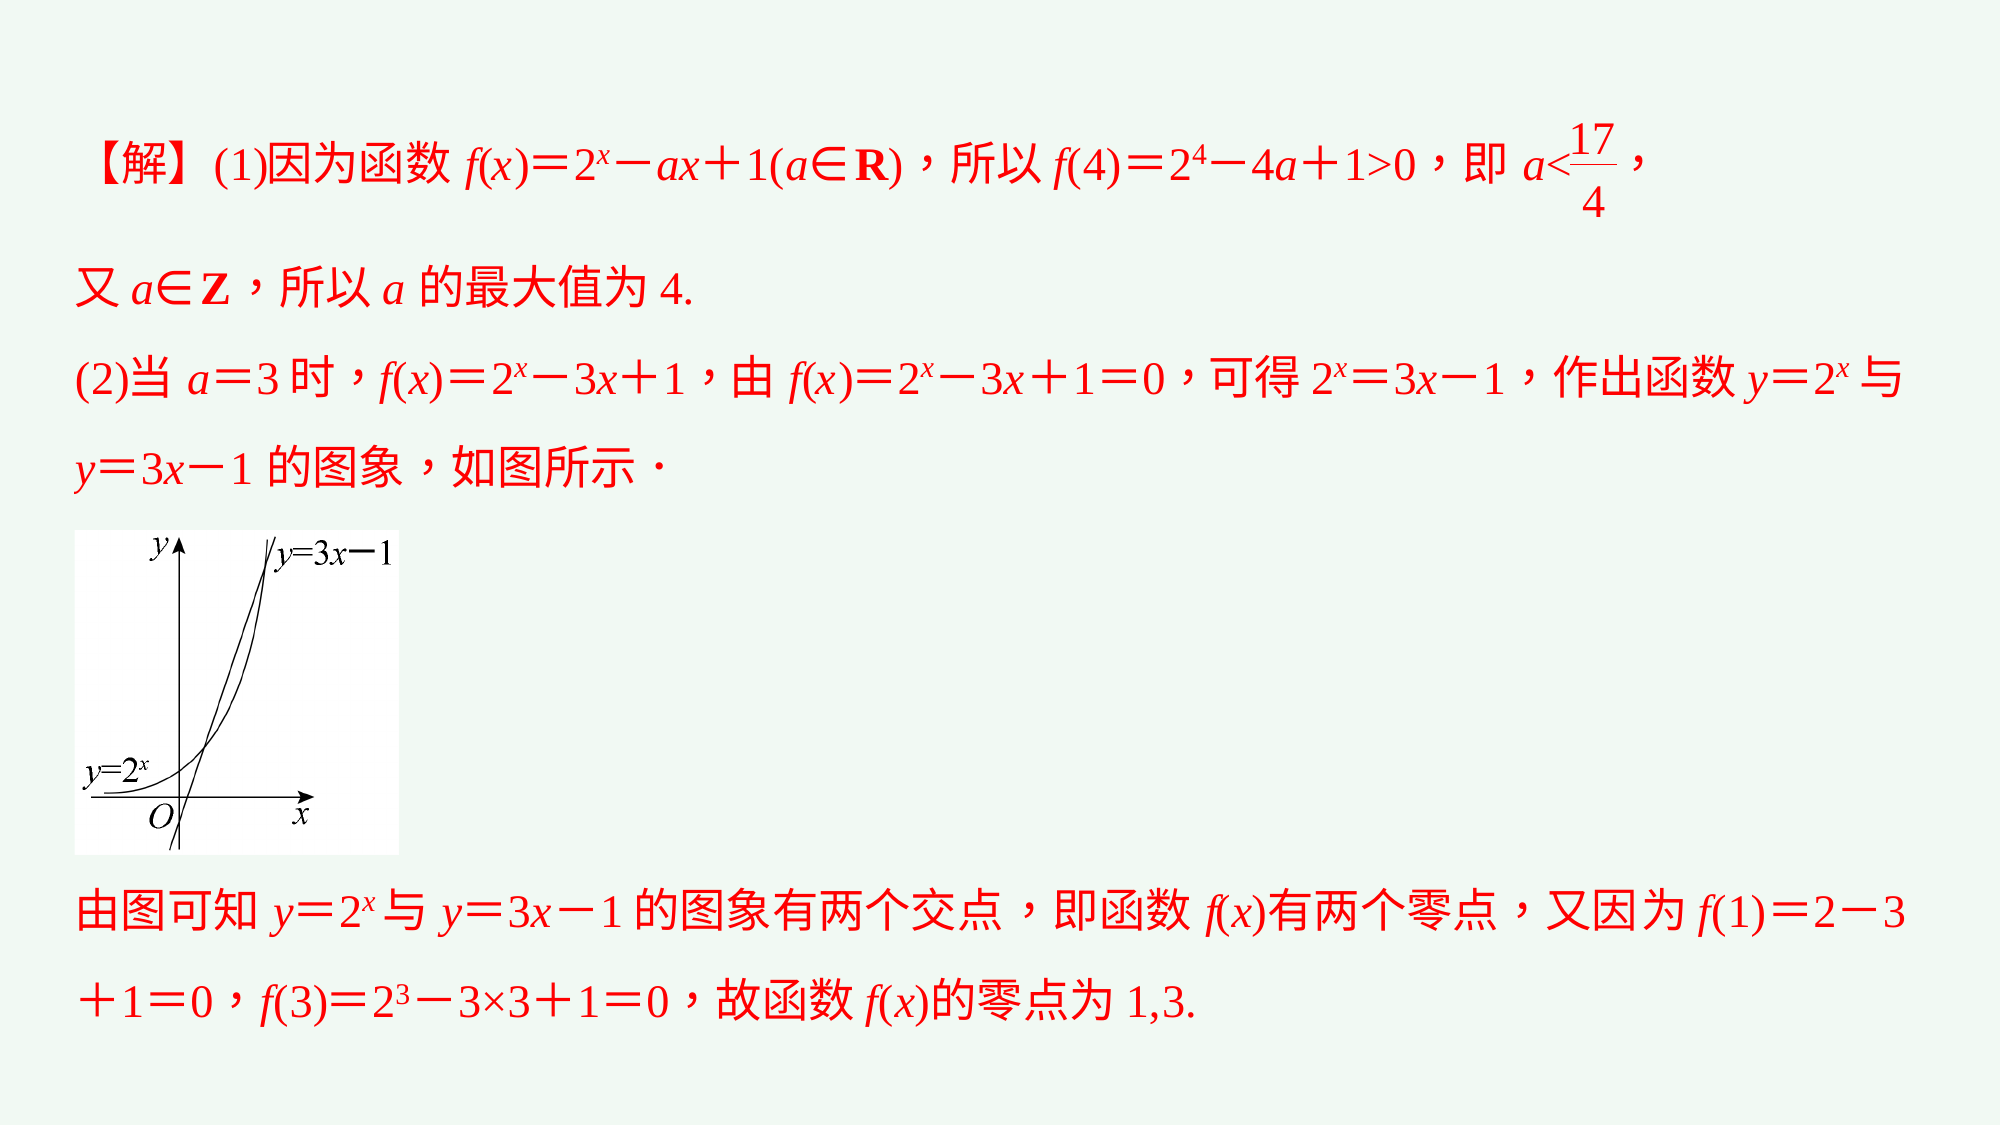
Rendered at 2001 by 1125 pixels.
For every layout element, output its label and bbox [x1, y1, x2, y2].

text_box [74, 110, 1907, 1064]
